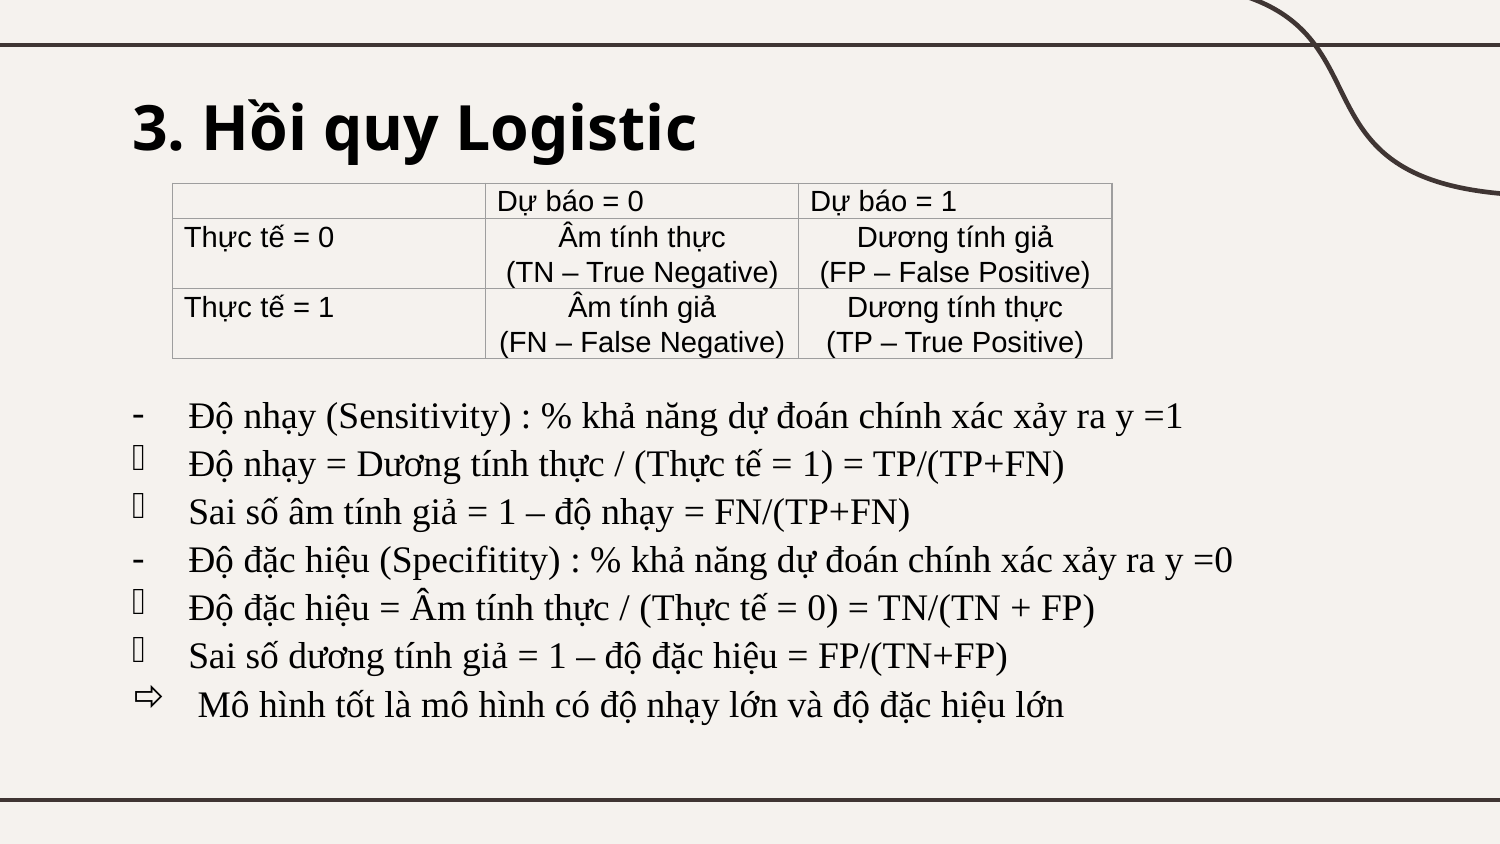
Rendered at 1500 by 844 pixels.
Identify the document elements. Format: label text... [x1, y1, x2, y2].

table_cell Dương tính thực (TP – True Positive) [799, 289, 1111, 358]
list Độ nhạy (Sensitivity) : % khả năng dự đoán chính xác xảy ra y =1 Độ nhạy = Dương tính thực / (Thực tế = 1) = TP/(TP+FN) Sai số âm tính giả = 1 – độ nhạy = FN/(TP+FN) Độ đặc hiệu (Specifitity) : % khả năng dự đoán chính xác xảy ra y =0 Độ đặc hiệu = Âm tính thực / (Thực tế = 0) = TN/(TN + FP) Sai số dương tính giả = 1 – độ đặc hiệu = FP/(TN+FP) Mô hình tốt là mô hình có độ nhạy lớn và độ đặc hiệu lớn [116, 183, 1383, 724]
table_cell Âm tính giả (FN – False Negative) [486, 289, 798, 358]
table_cell Âm tính thực (TN – True Negative) [486, 219, 798, 288]
table_cell Thực tế = 0 [173, 219, 485, 288]
table_header Dự báo = 0 [486, 184, 798, 218]
table_cell Thực tế = 1 [173, 289, 485, 358]
table_header [173, 184, 485, 218]
title 3. Hồi quy Logistic [116, 72, 890, 167]
table_cell Dương tính giả (FP – False Positive) [799, 219, 1111, 288]
table_header Dự báo = 1 [799, 184, 1111, 218]
